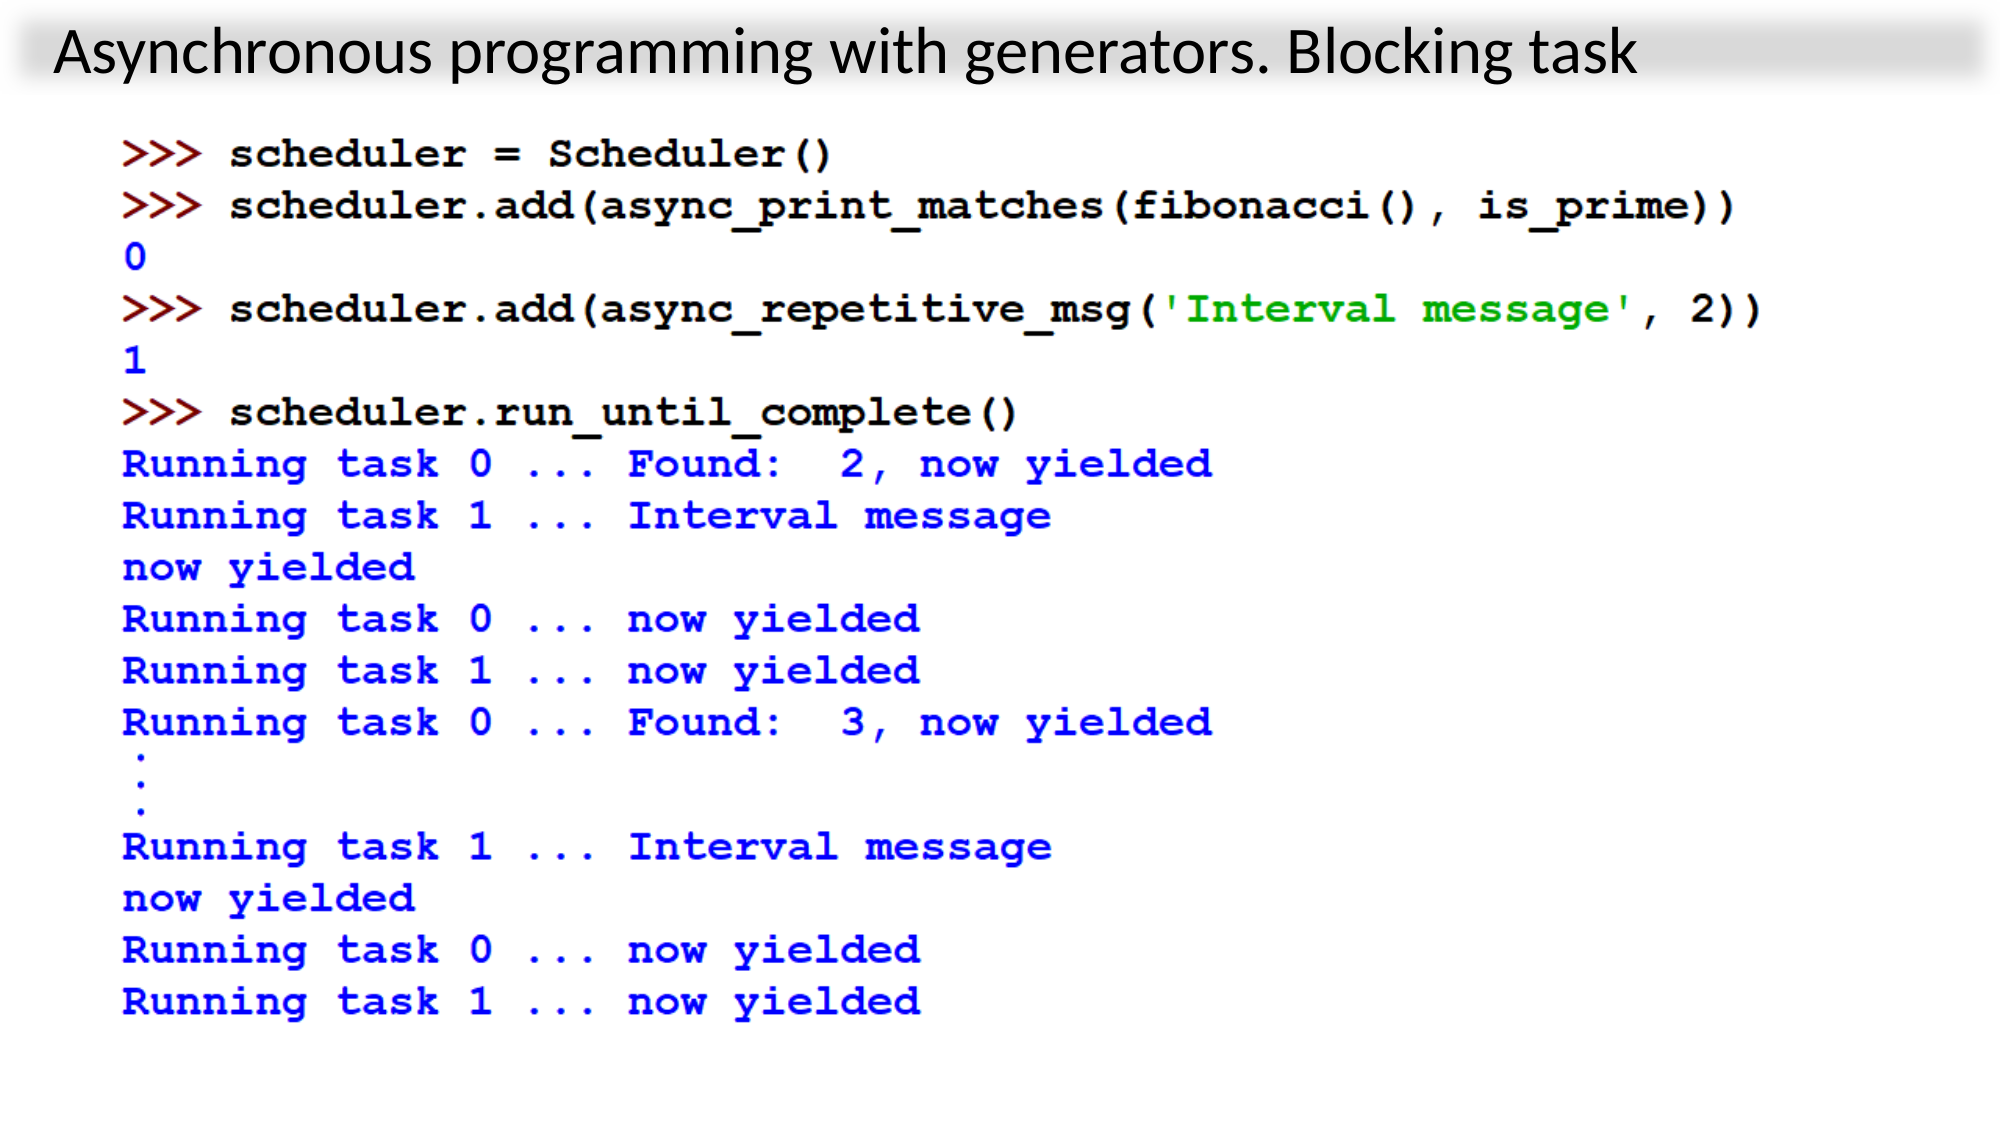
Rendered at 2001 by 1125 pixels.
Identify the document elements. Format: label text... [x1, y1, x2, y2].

picture [118, 826, 1064, 1025]
text_box Encapsulates a potential result or error [32, 33, 1972, 65]
picture [118, 131, 1774, 823]
text_box Asynchronous programming with generators. Blocking task [36, 38, 1968, 60]
